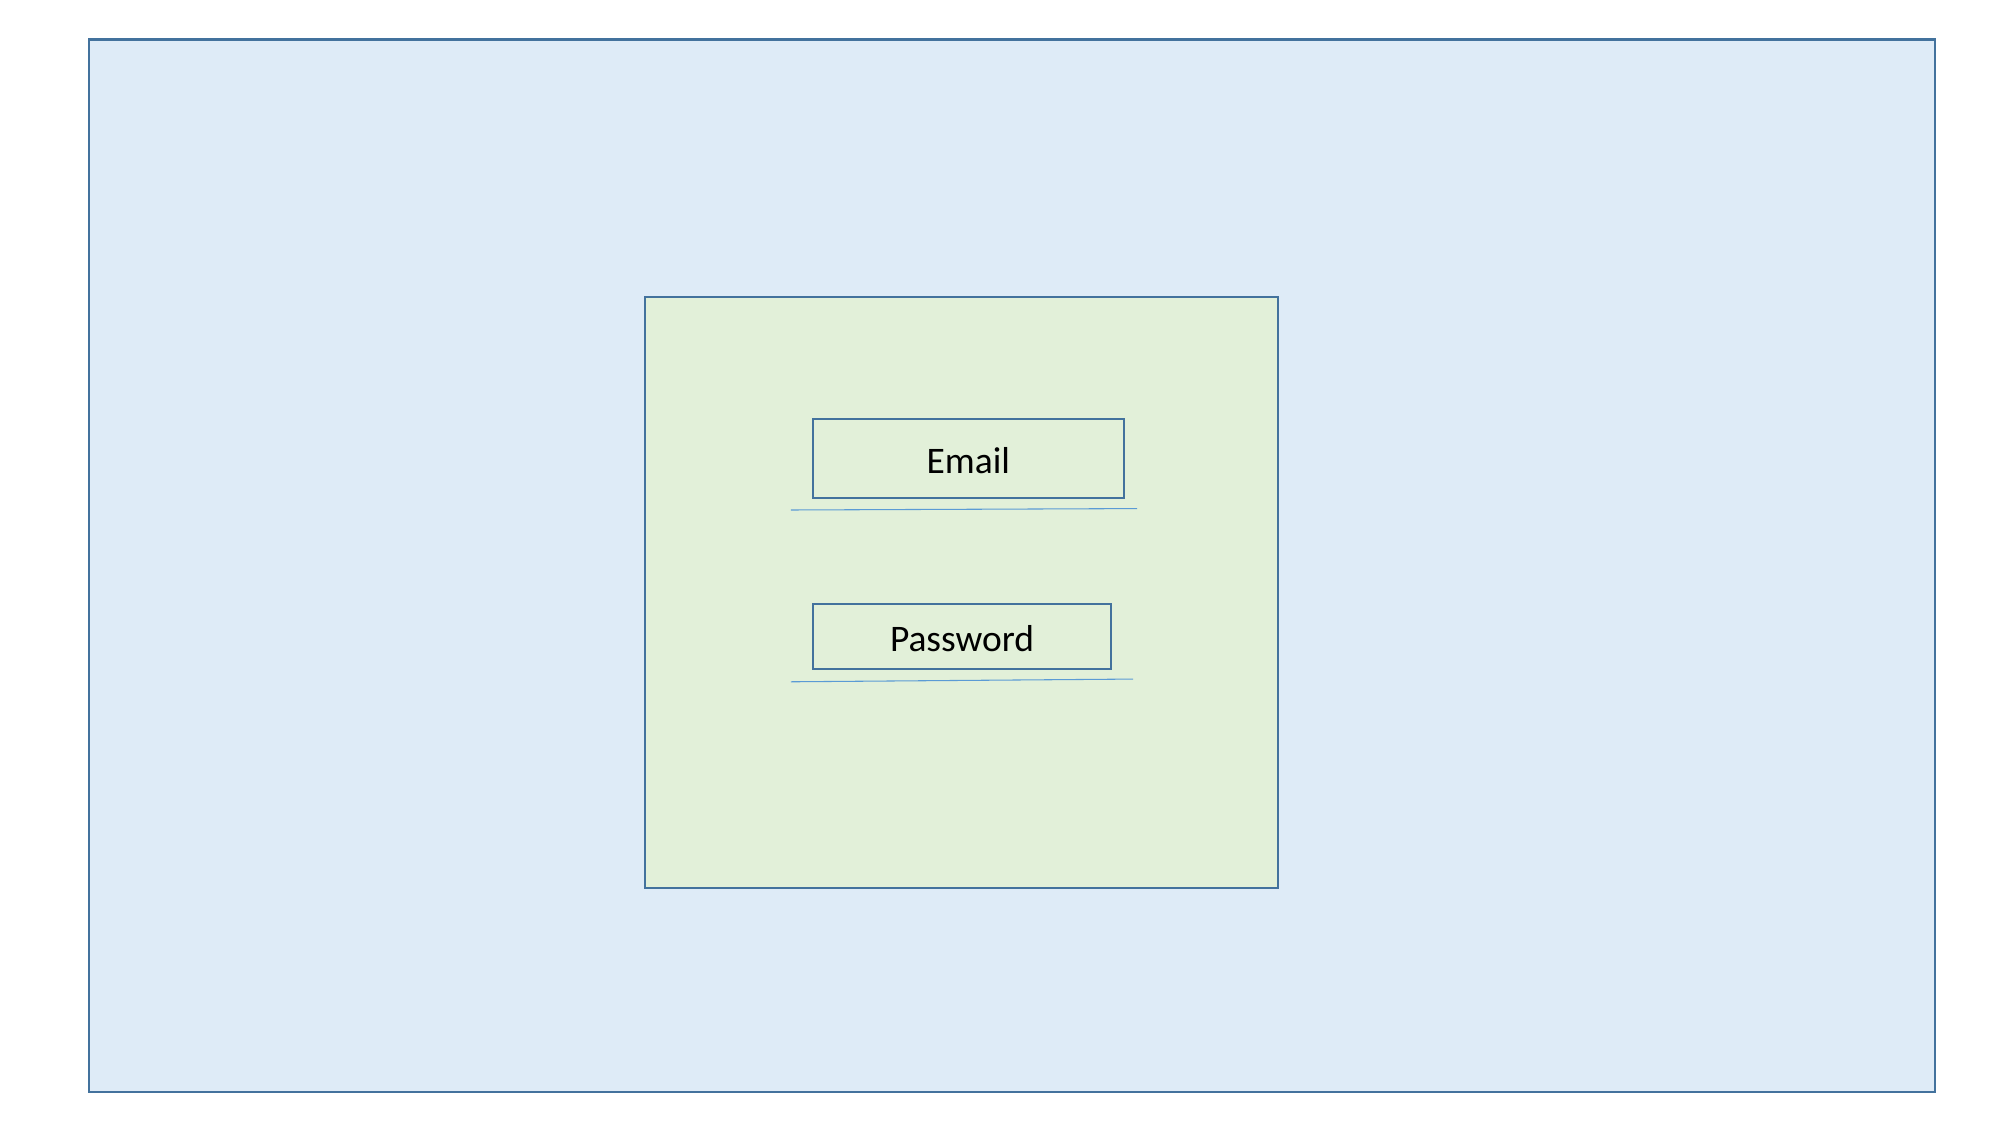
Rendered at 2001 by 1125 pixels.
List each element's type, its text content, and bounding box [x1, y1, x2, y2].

text_box Password [812, 603, 1112, 670]
text_box [644, 296, 1279, 889]
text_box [790, 678, 1134, 682]
text_box Email [812, 418, 1125, 499]
text_box [88, 38, 1936, 1093]
